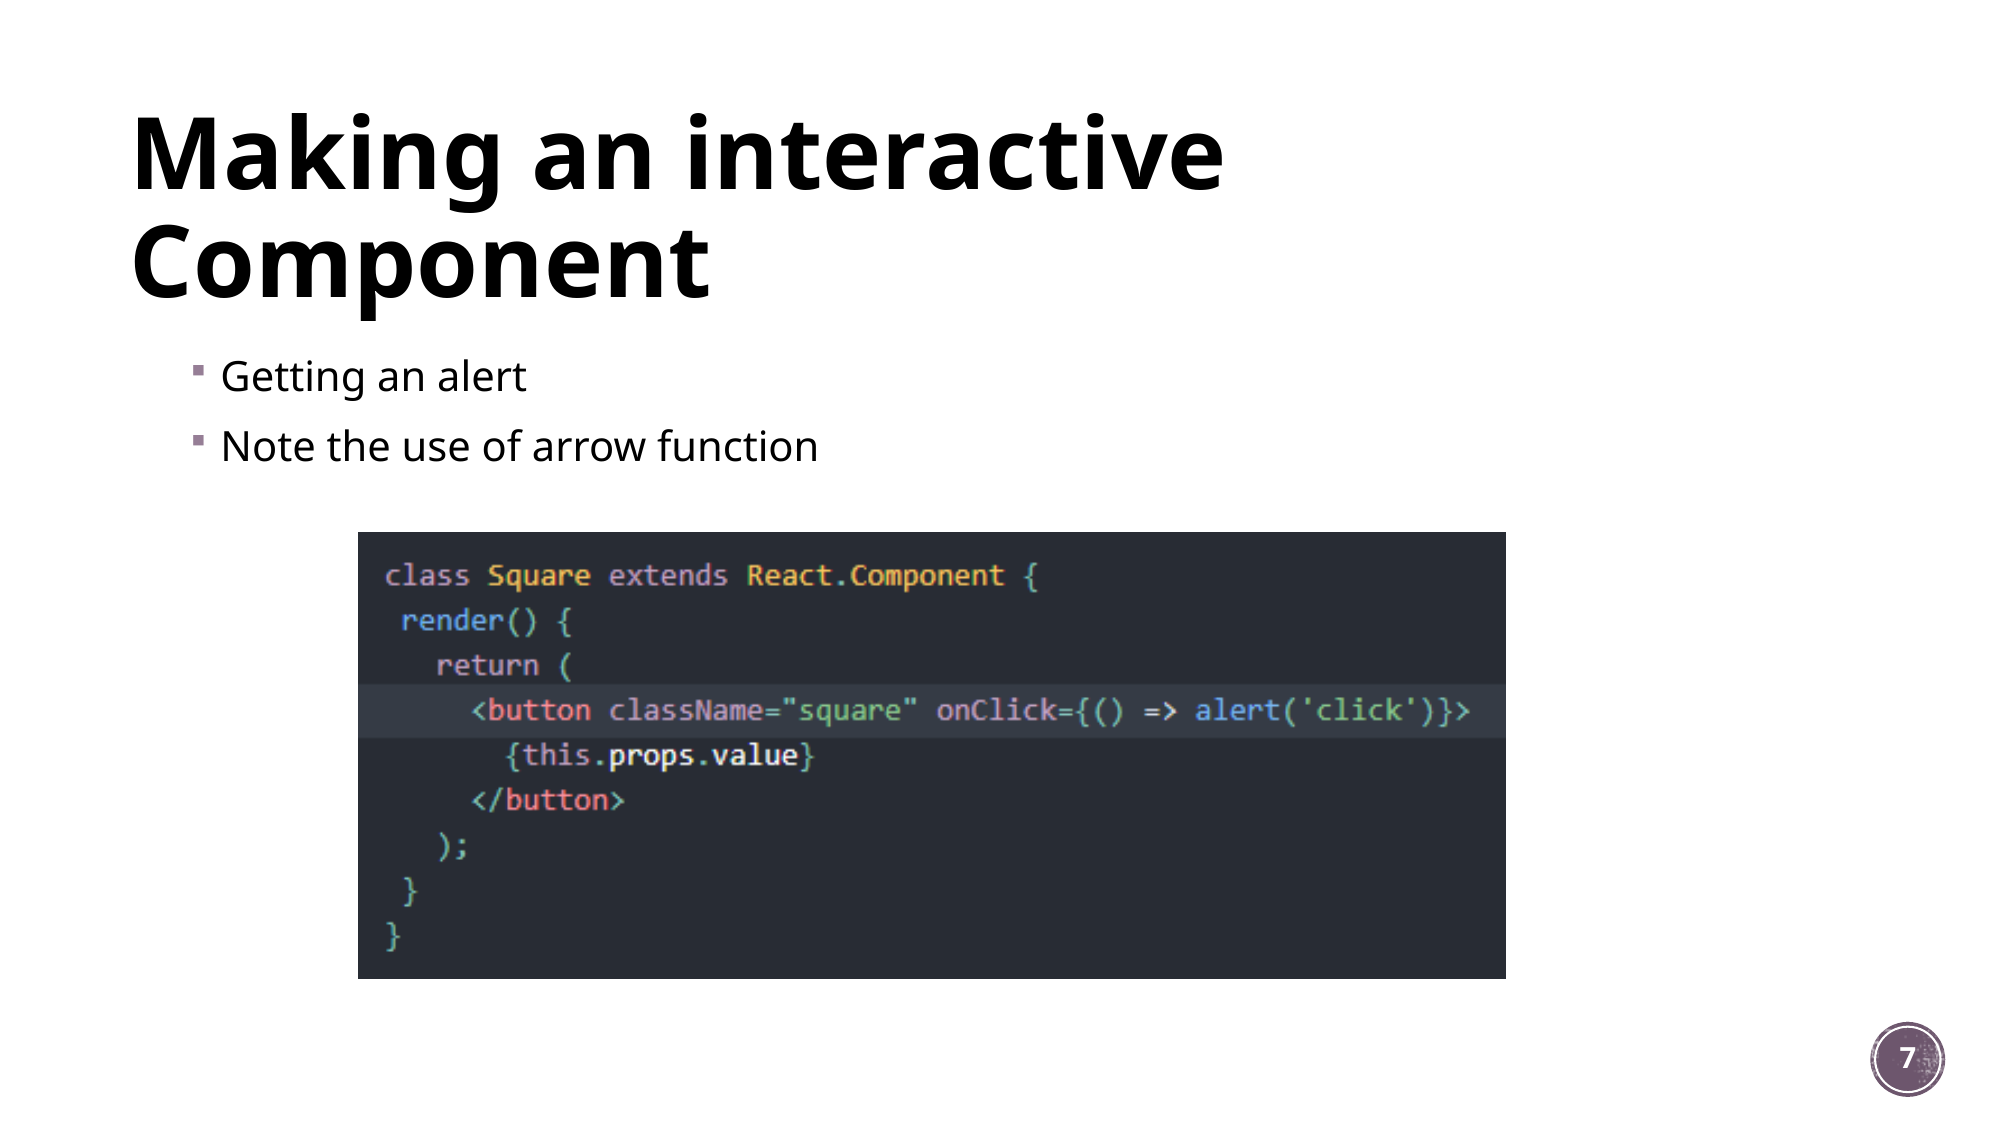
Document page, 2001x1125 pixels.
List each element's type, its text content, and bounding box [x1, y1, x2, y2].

list Getting an alert Note the use of arrow function [175, 348, 1826, 1013]
title Making an interactive Component [114, 79, 1826, 344]
slide_number 7 [1855, 1028, 1961, 1089]
picture [358, 532, 1506, 979]
